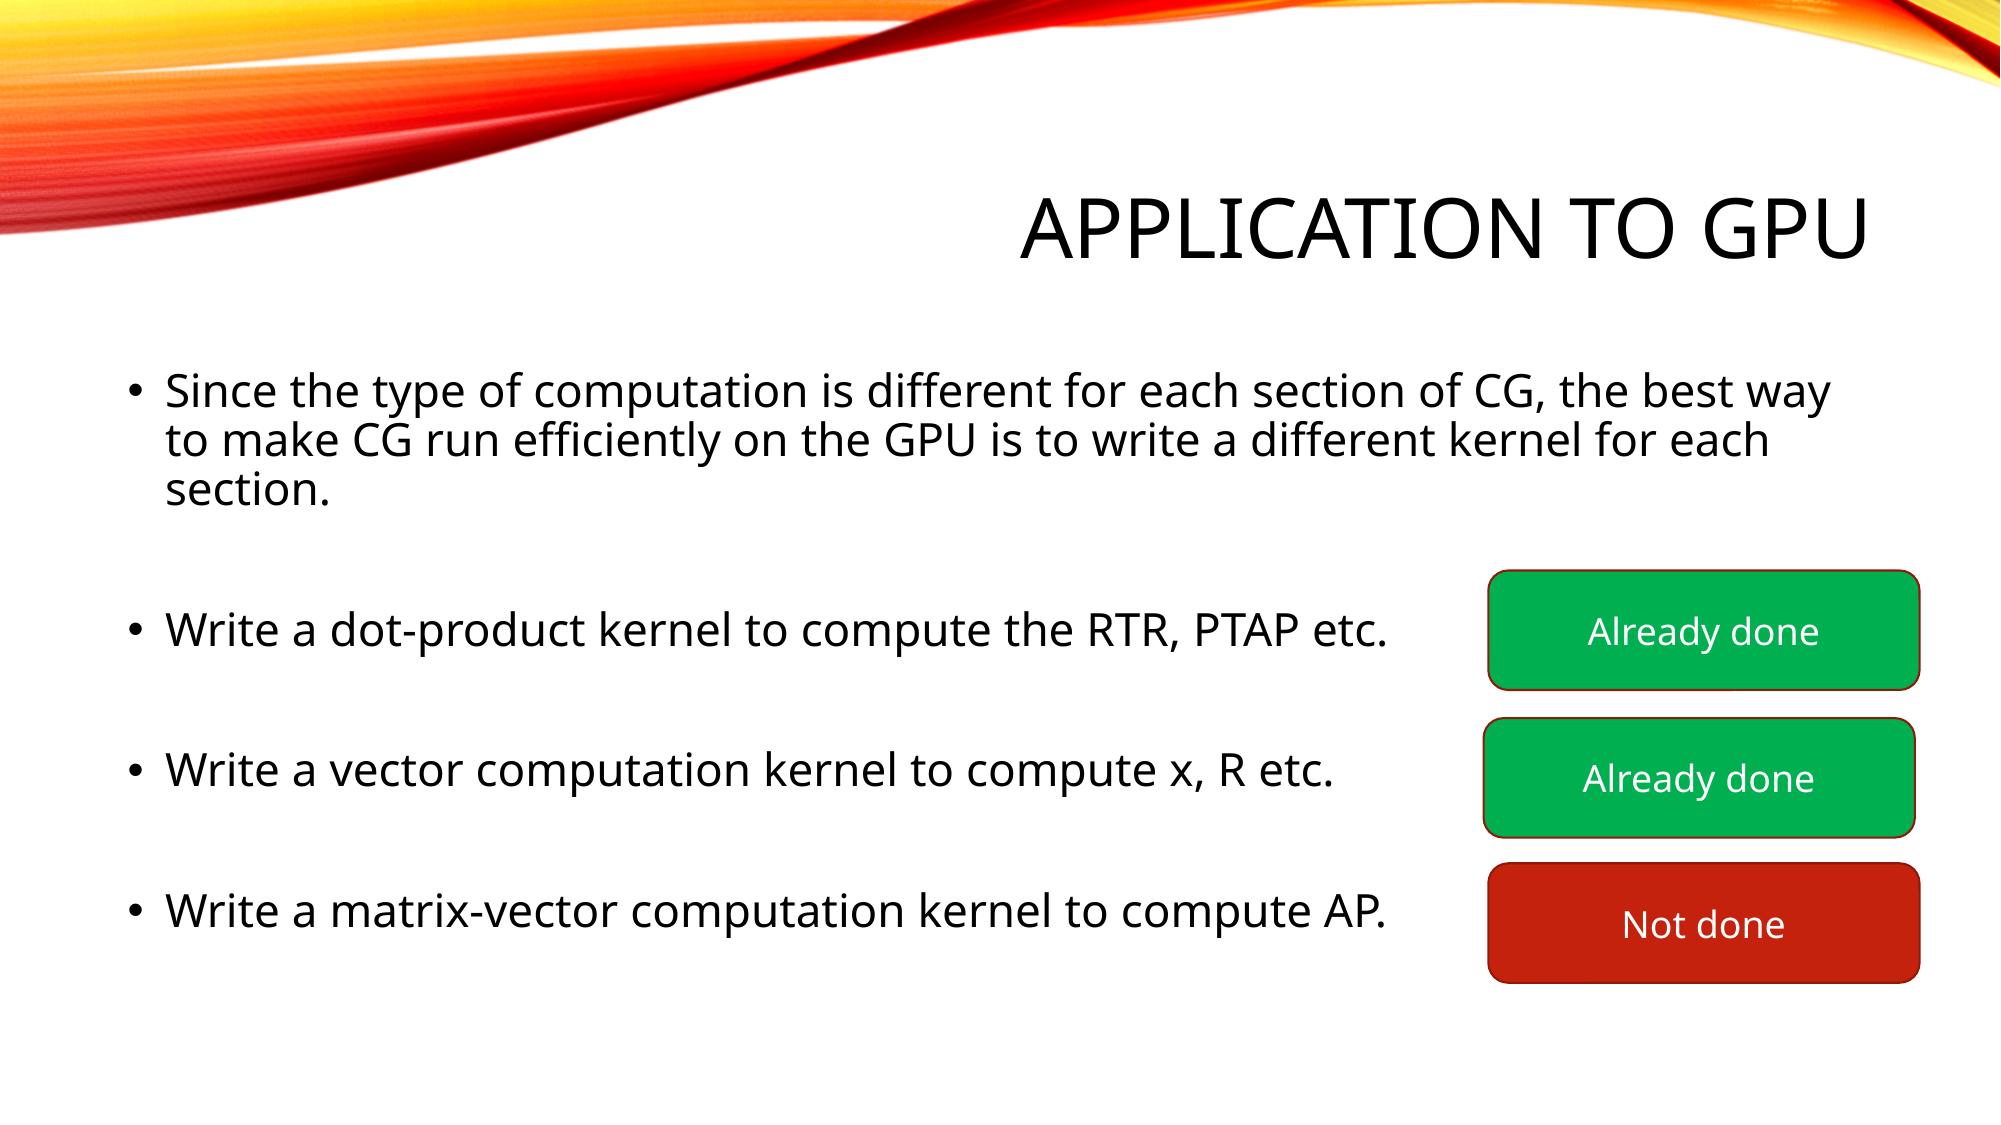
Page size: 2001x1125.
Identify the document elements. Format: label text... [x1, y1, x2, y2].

title APPLICATION TO GPU [474, 125, 1888, 338]
list Since the type of computation is different for each section of CG, the best way to make CG run efficiently on the GPU is to write a different kernel for each section. Write a dot-product kernel to compute the RTR, PTAP etc. Write a vector computation kernel to compute x, R etc. Write a matrix-vector computation kernel to compute AP. [112, 360, 1888, 1021]
text_box Already done [1487, 569, 1921, 692]
text_box Not done [1487, 862, 1921, 984]
text_box Already done [1482, 717, 1916, 839]
picture [0, 0, 2000, 237]
